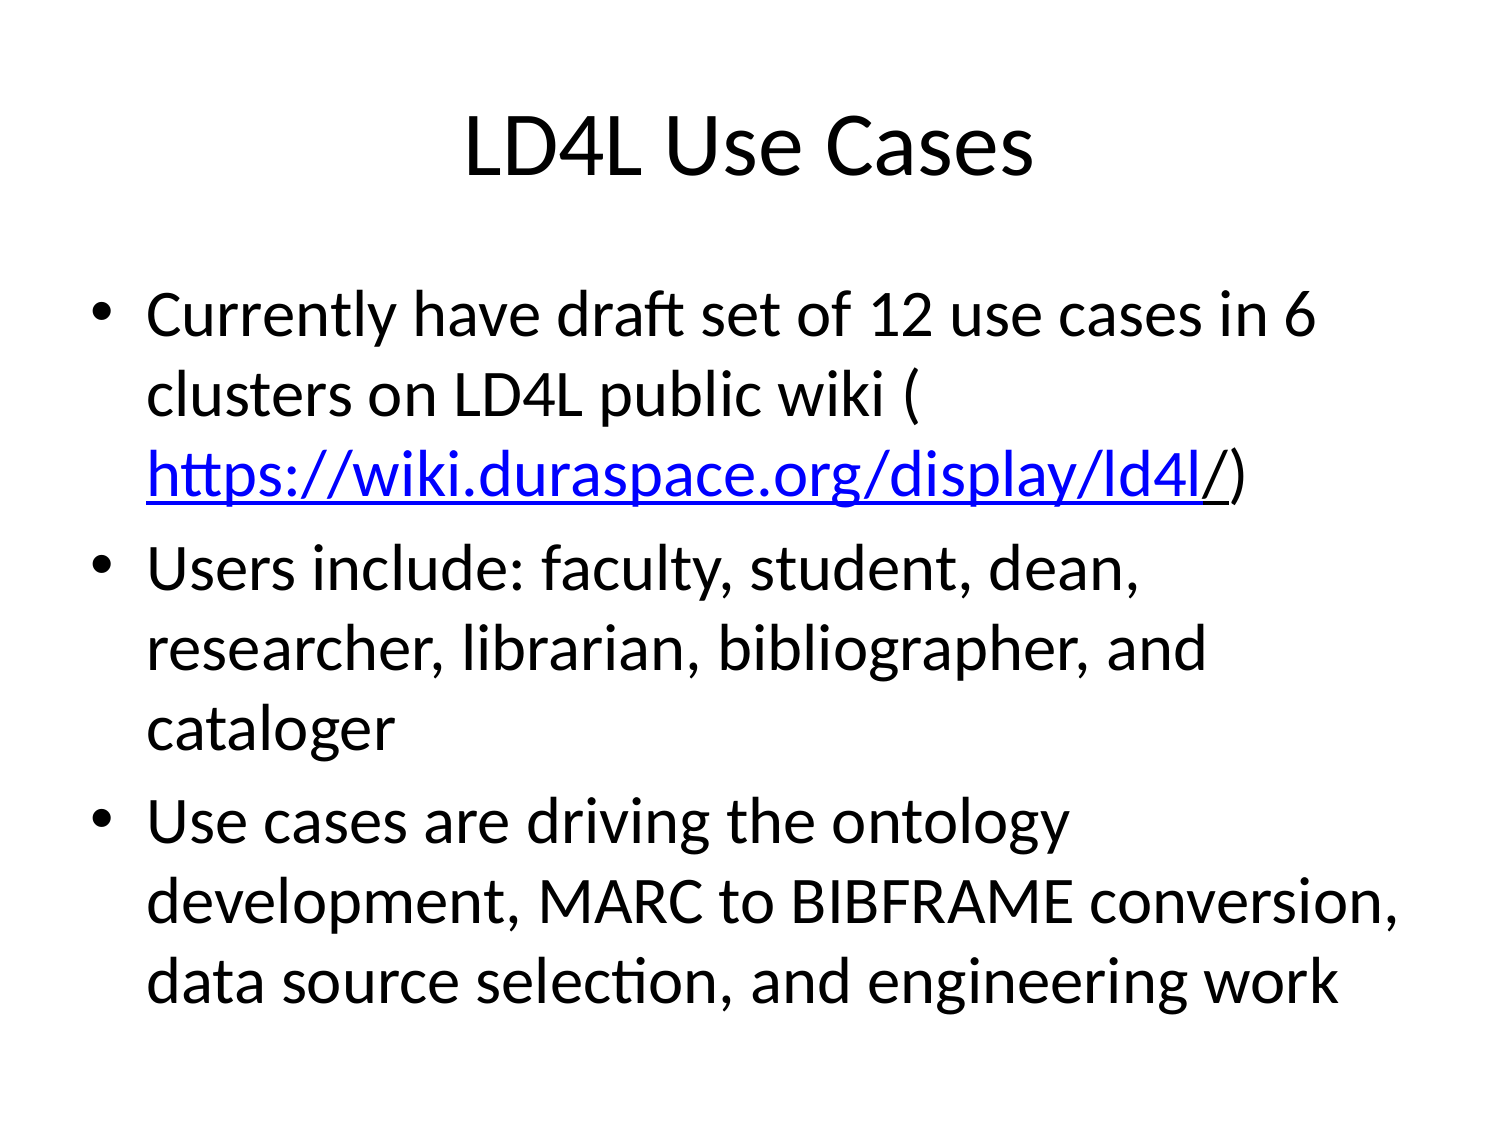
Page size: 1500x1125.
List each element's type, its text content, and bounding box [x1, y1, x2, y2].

list Currently have draft set of 12 use cases in 6 clusters on LD4L public wiki (https://wiki.duraspace.org/display/ld4l/) Users include: faculty, student, dean, researcher, librarian, bibliographer, and cataloger Use cases are driving the ontology development, MARC to BIBFRAME conversion, data source selection, and engineering work [75, 262, 1425, 1050]
title LD4L Use Cases [75, 45, 1425, 233]
